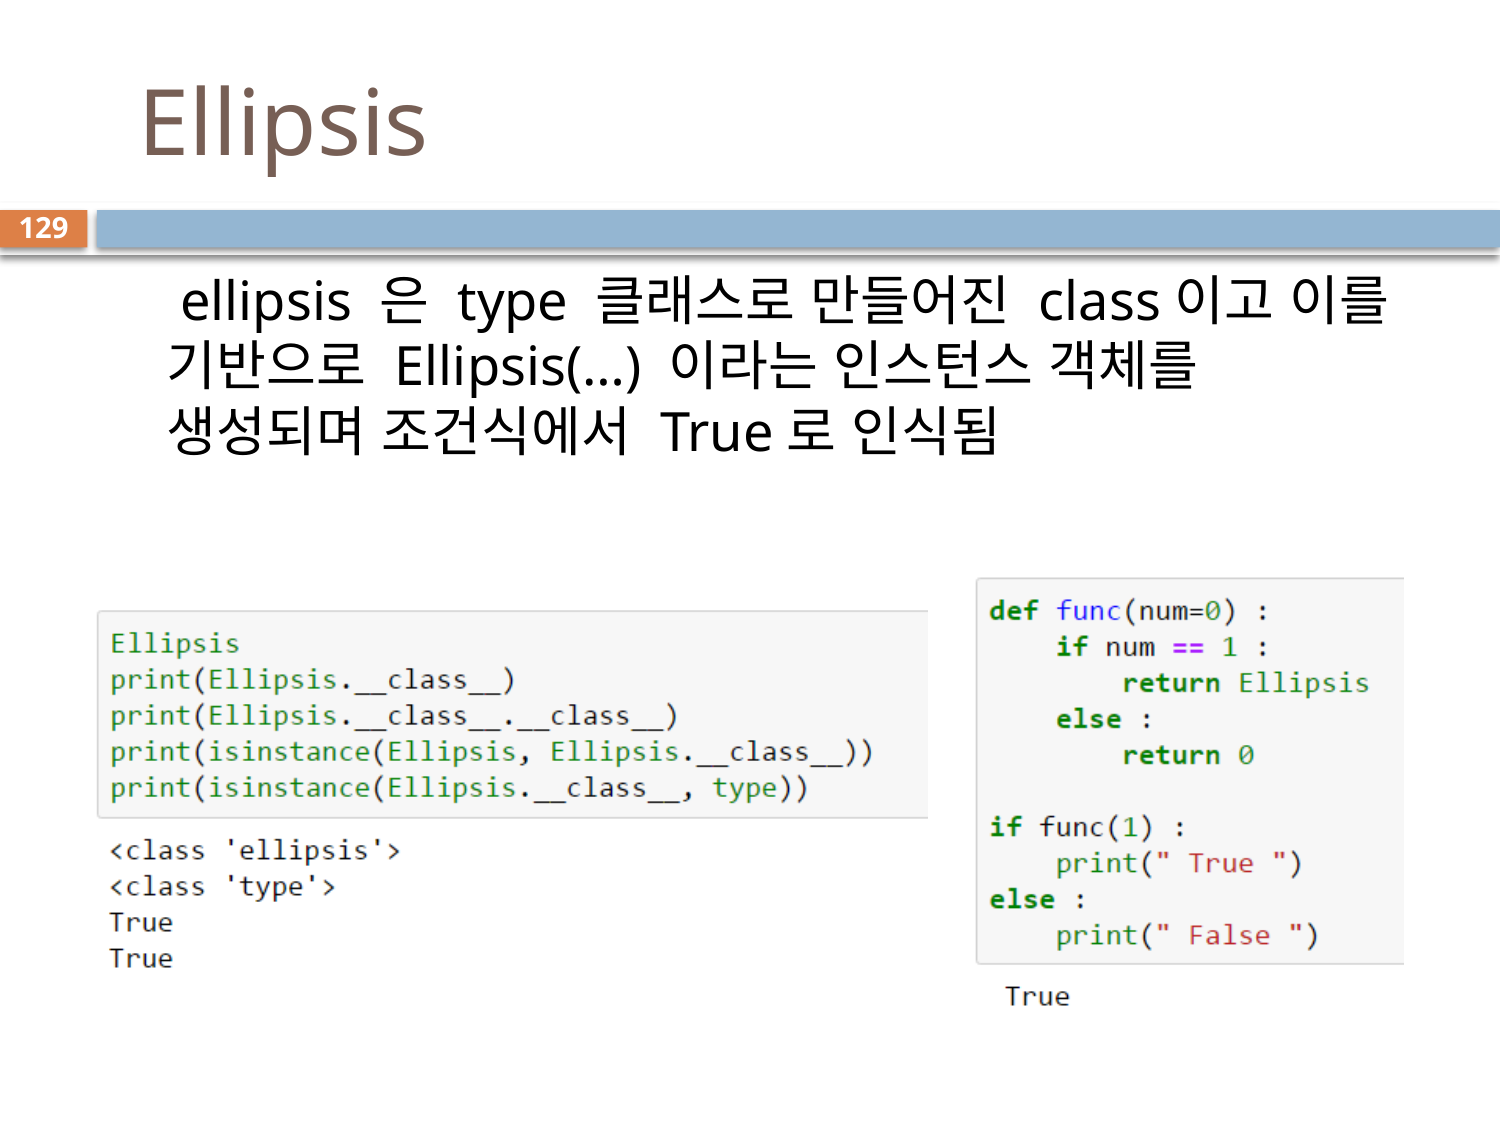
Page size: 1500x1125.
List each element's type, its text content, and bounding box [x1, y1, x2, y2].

slide_number 129 [0, 208, 88, 249]
picture [962, 570, 1404, 1023]
picture [88, 608, 928, 985]
title Ellipsis [100, 37, 1438, 200]
list ellipsis 은 type 클래스로 만들어진 class이고 이를 기반으로 Ellipsis(…) 이라는 인스턴스 객체를 생성되며 조건식에서 True로 인식됨 [76, 259, 1427, 587]
